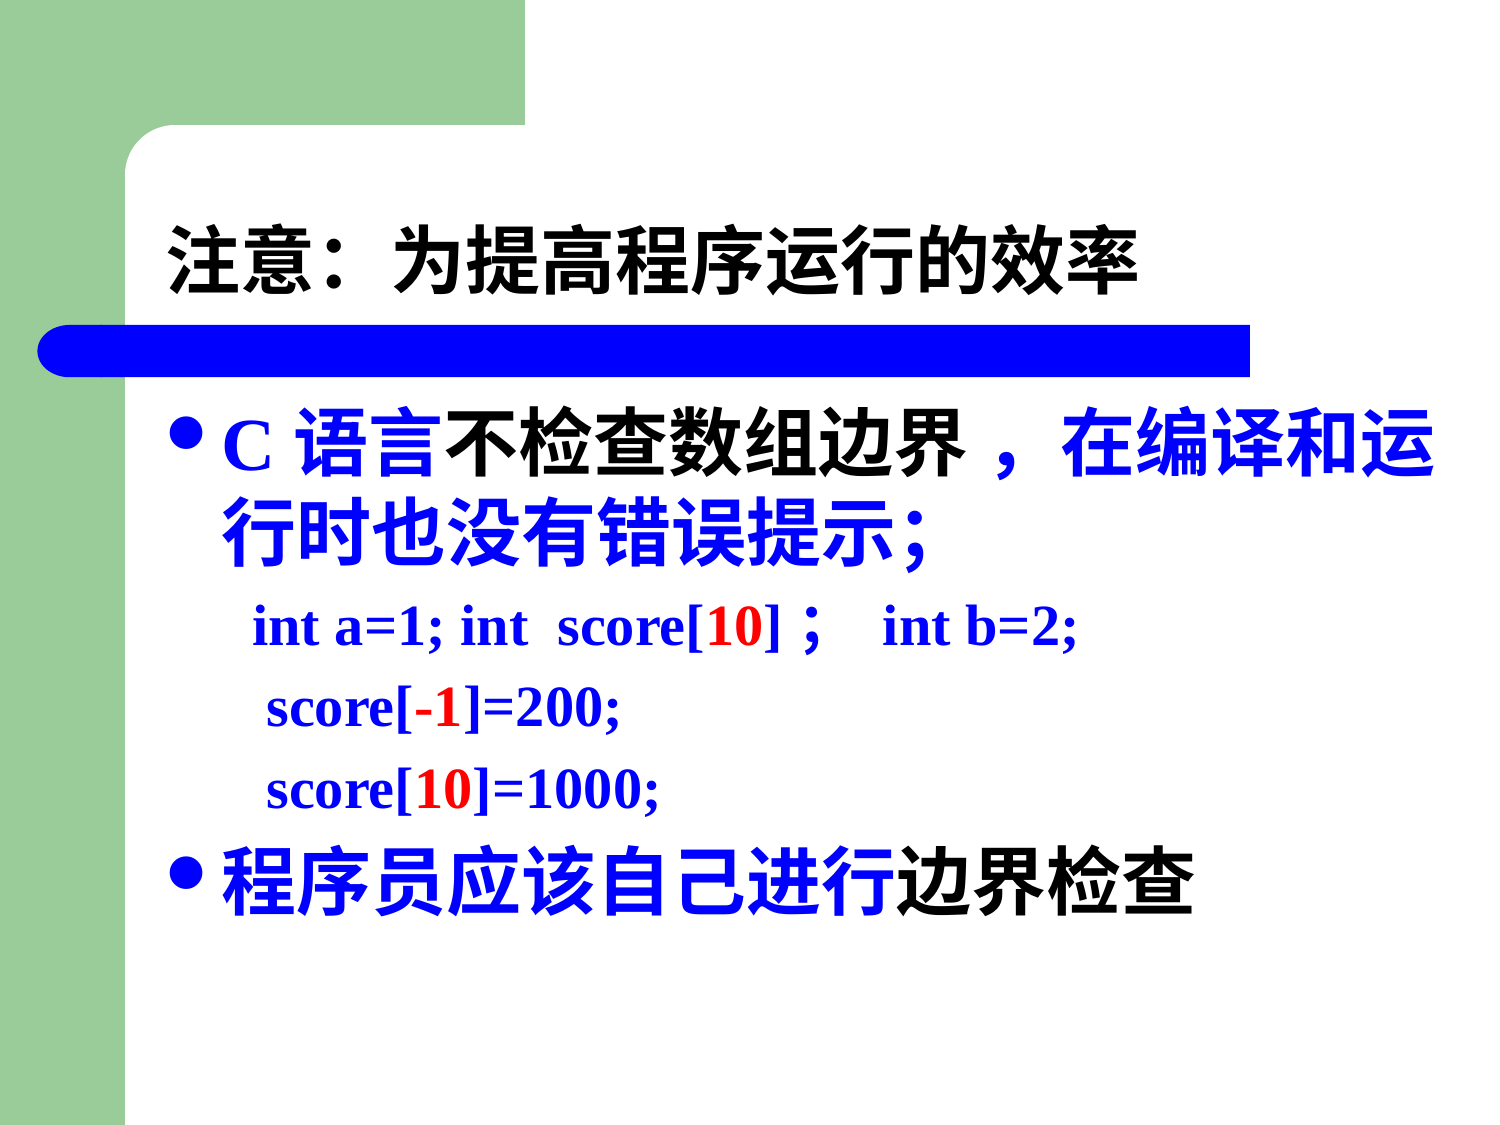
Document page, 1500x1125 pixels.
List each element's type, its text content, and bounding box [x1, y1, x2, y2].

list C语言不检查数组边界 ，在编译和运行时也没有错误提示； int a=1; int score[10]； int b=2; score[-1]=200; score[10]=1000; 程序员应该自己进行边界检查 [149, 387, 1463, 1001]
title 注意：为提高程序运行的效率 [149, 124, 1463, 313]
